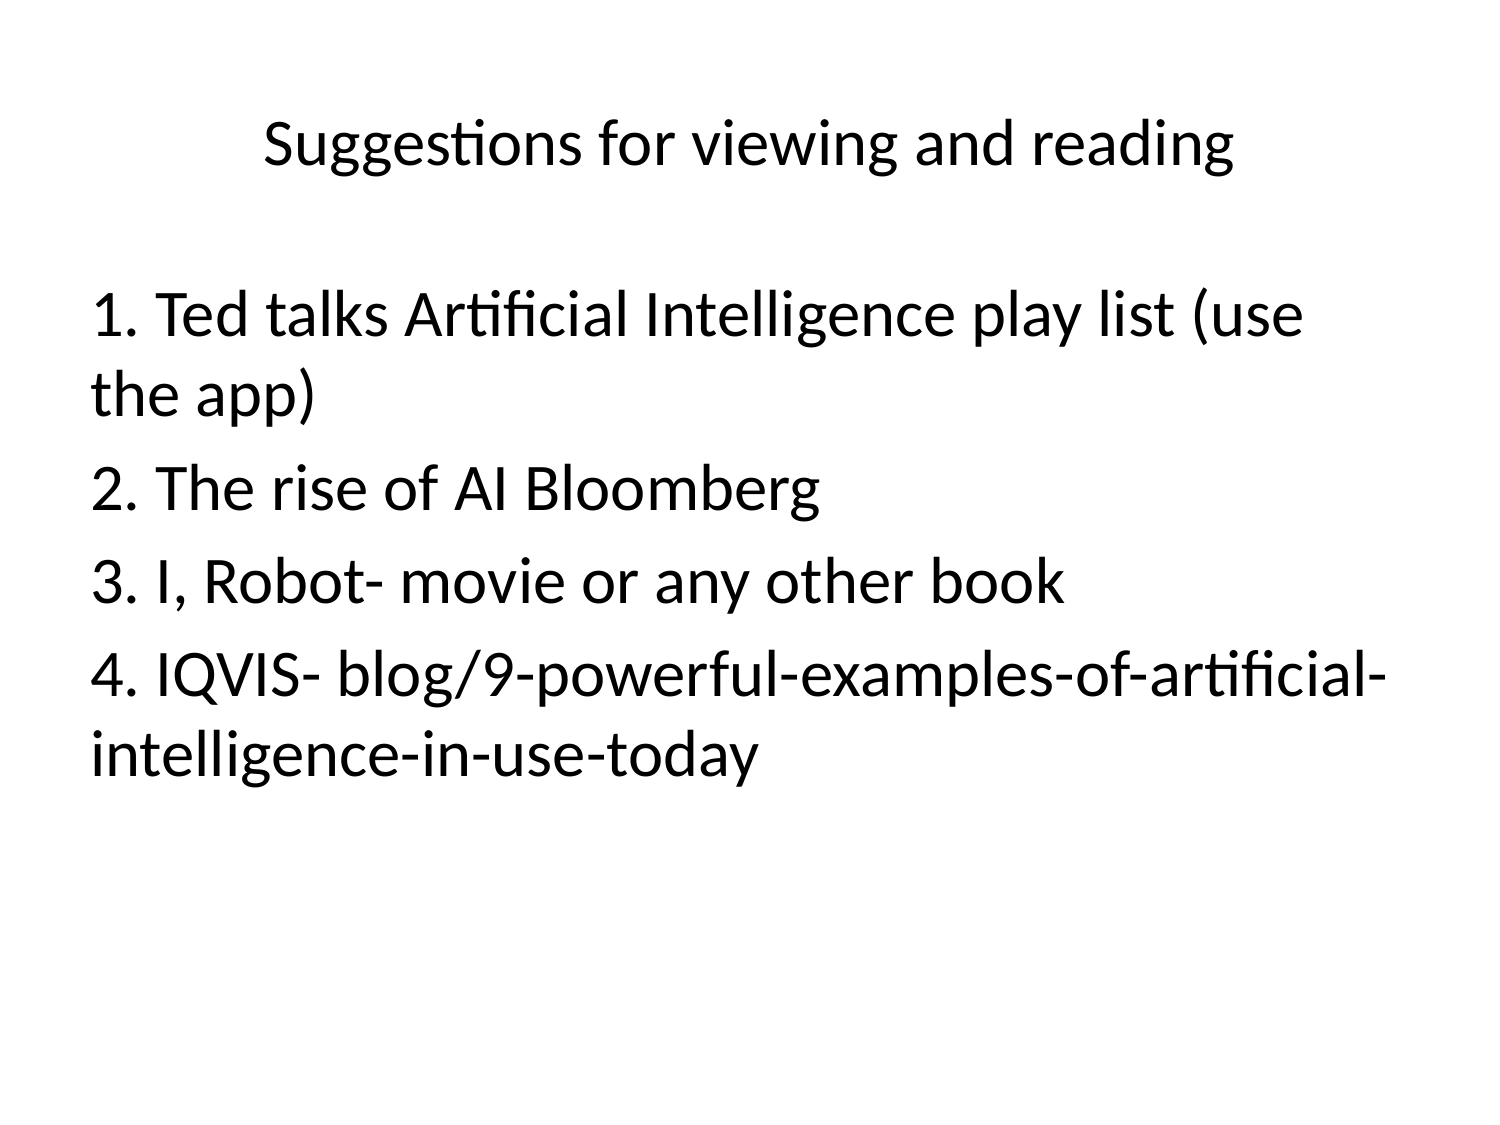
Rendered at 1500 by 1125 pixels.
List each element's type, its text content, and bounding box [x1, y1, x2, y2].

title Suggestions for viewing and reading [75, 45, 1425, 233]
list 1. Ted talks Artificial Intelligence play list (use the app) 2. The rise of AI Bloomberg 3. I, Robot- movie or any other book 4. IQVIS- blog/9-powerful-examples-of-artificial-intelligence-in-use-today [75, 262, 1425, 1005]
